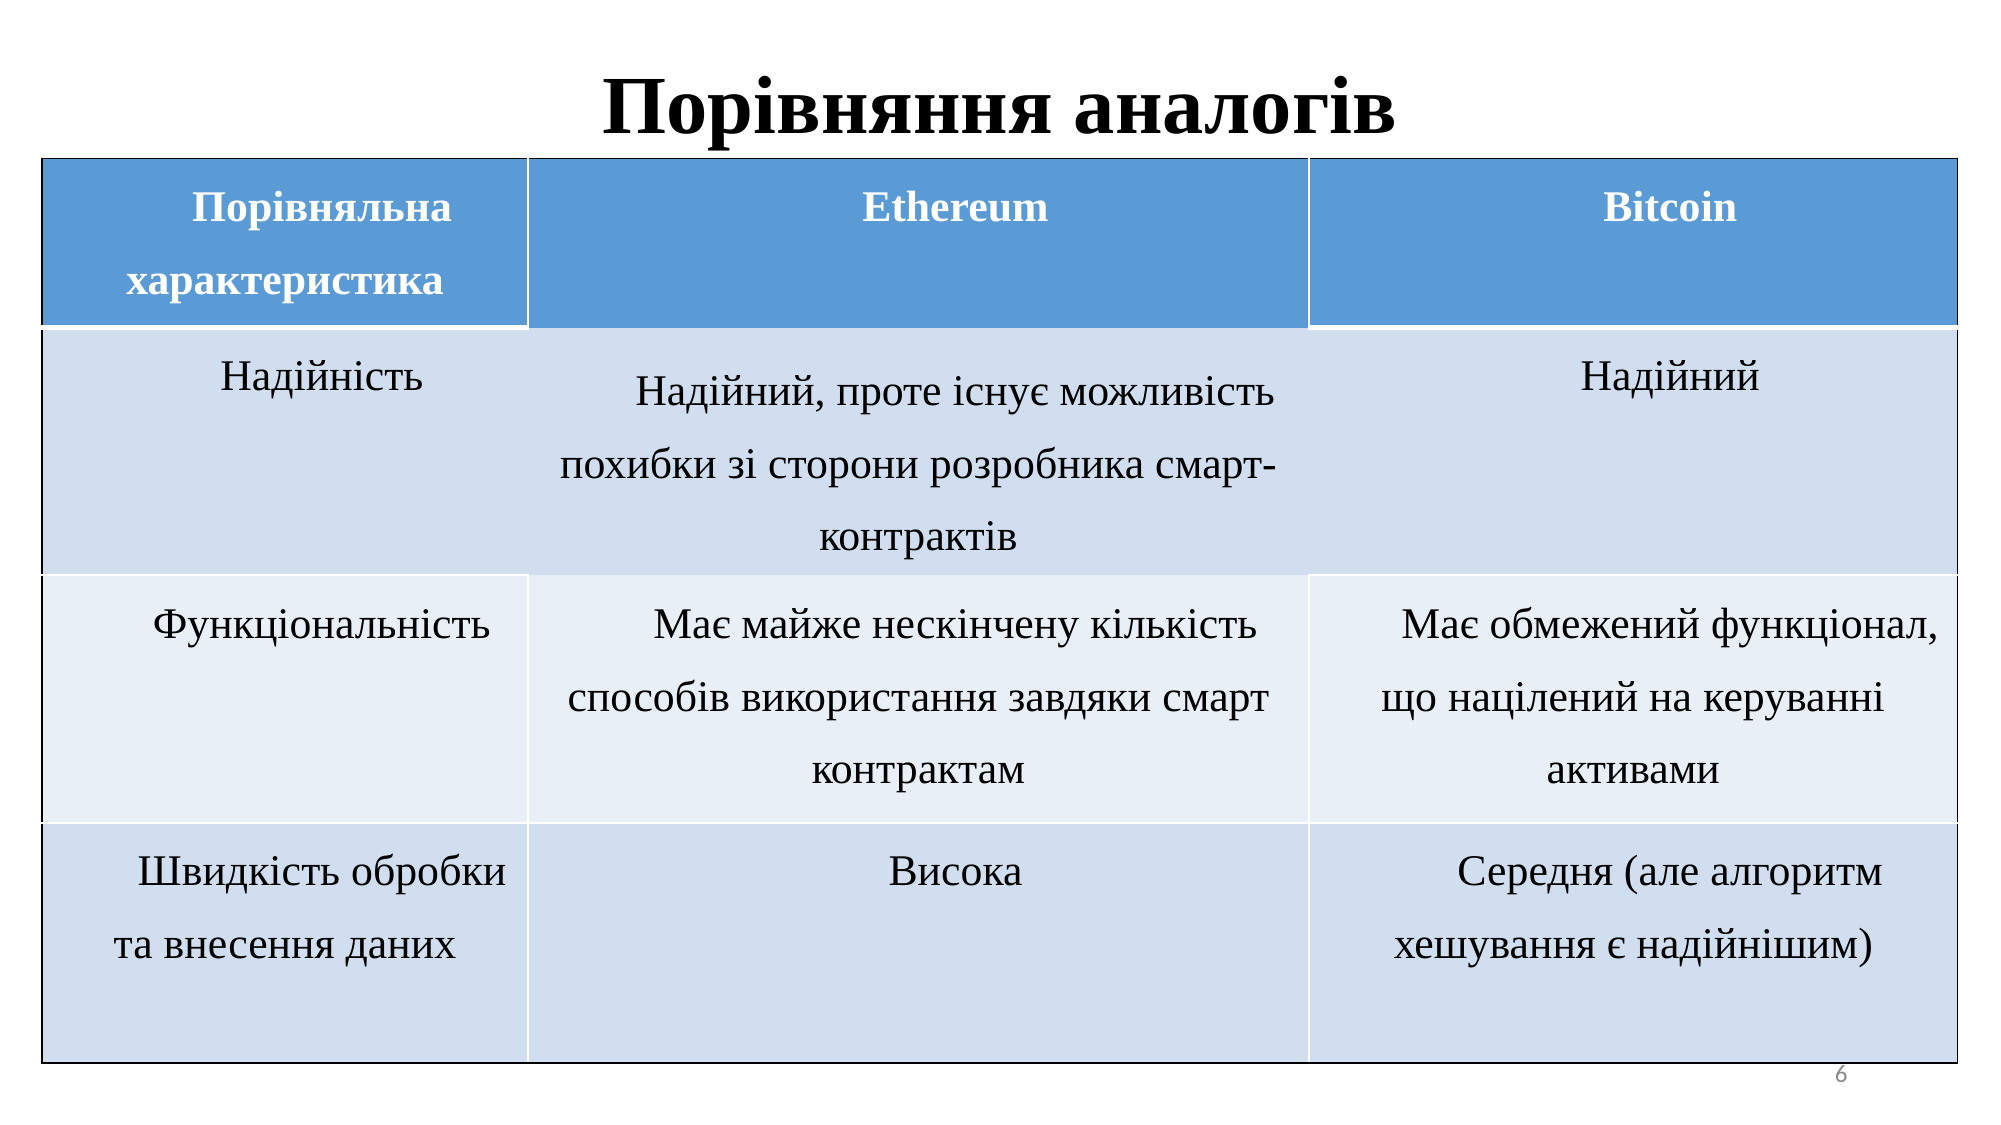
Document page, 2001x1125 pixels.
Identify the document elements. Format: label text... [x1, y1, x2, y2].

text_box Порівняння аналогів [104, 54, 1896, 158]
table_cell Надійний, проте існує можливість похибки зі сторони розробника смарт-контрактів [528, 328, 1309, 575]
table_cell Надійність [43, 330, 528, 574]
table_cell Функціональність [43, 576, 527, 822]
table_cell Надійний [1309, 330, 1957, 574]
table_cell Має обмежений функціонал, що націлений на керуванні активами [1310, 576, 1957, 822]
table_cell Середня (але алгоритм хешування є надійнішим) [1310, 824, 1957, 1062]
table_cell Висока [529, 824, 1308, 1062]
slide_number 6 [1412, 1042, 1863, 1103]
table_header Ethereum [529, 159, 1308, 328]
table_header Bitcoin [1310, 159, 1957, 325]
table_header Порівняльна характеристика [43, 159, 527, 325]
table_cell Швидкість обробки та внесення даних [43, 824, 527, 1062]
table_cell Має майже нескінчену кількість способів використання завдяки смарт контрактам [529, 575, 1308, 822]
